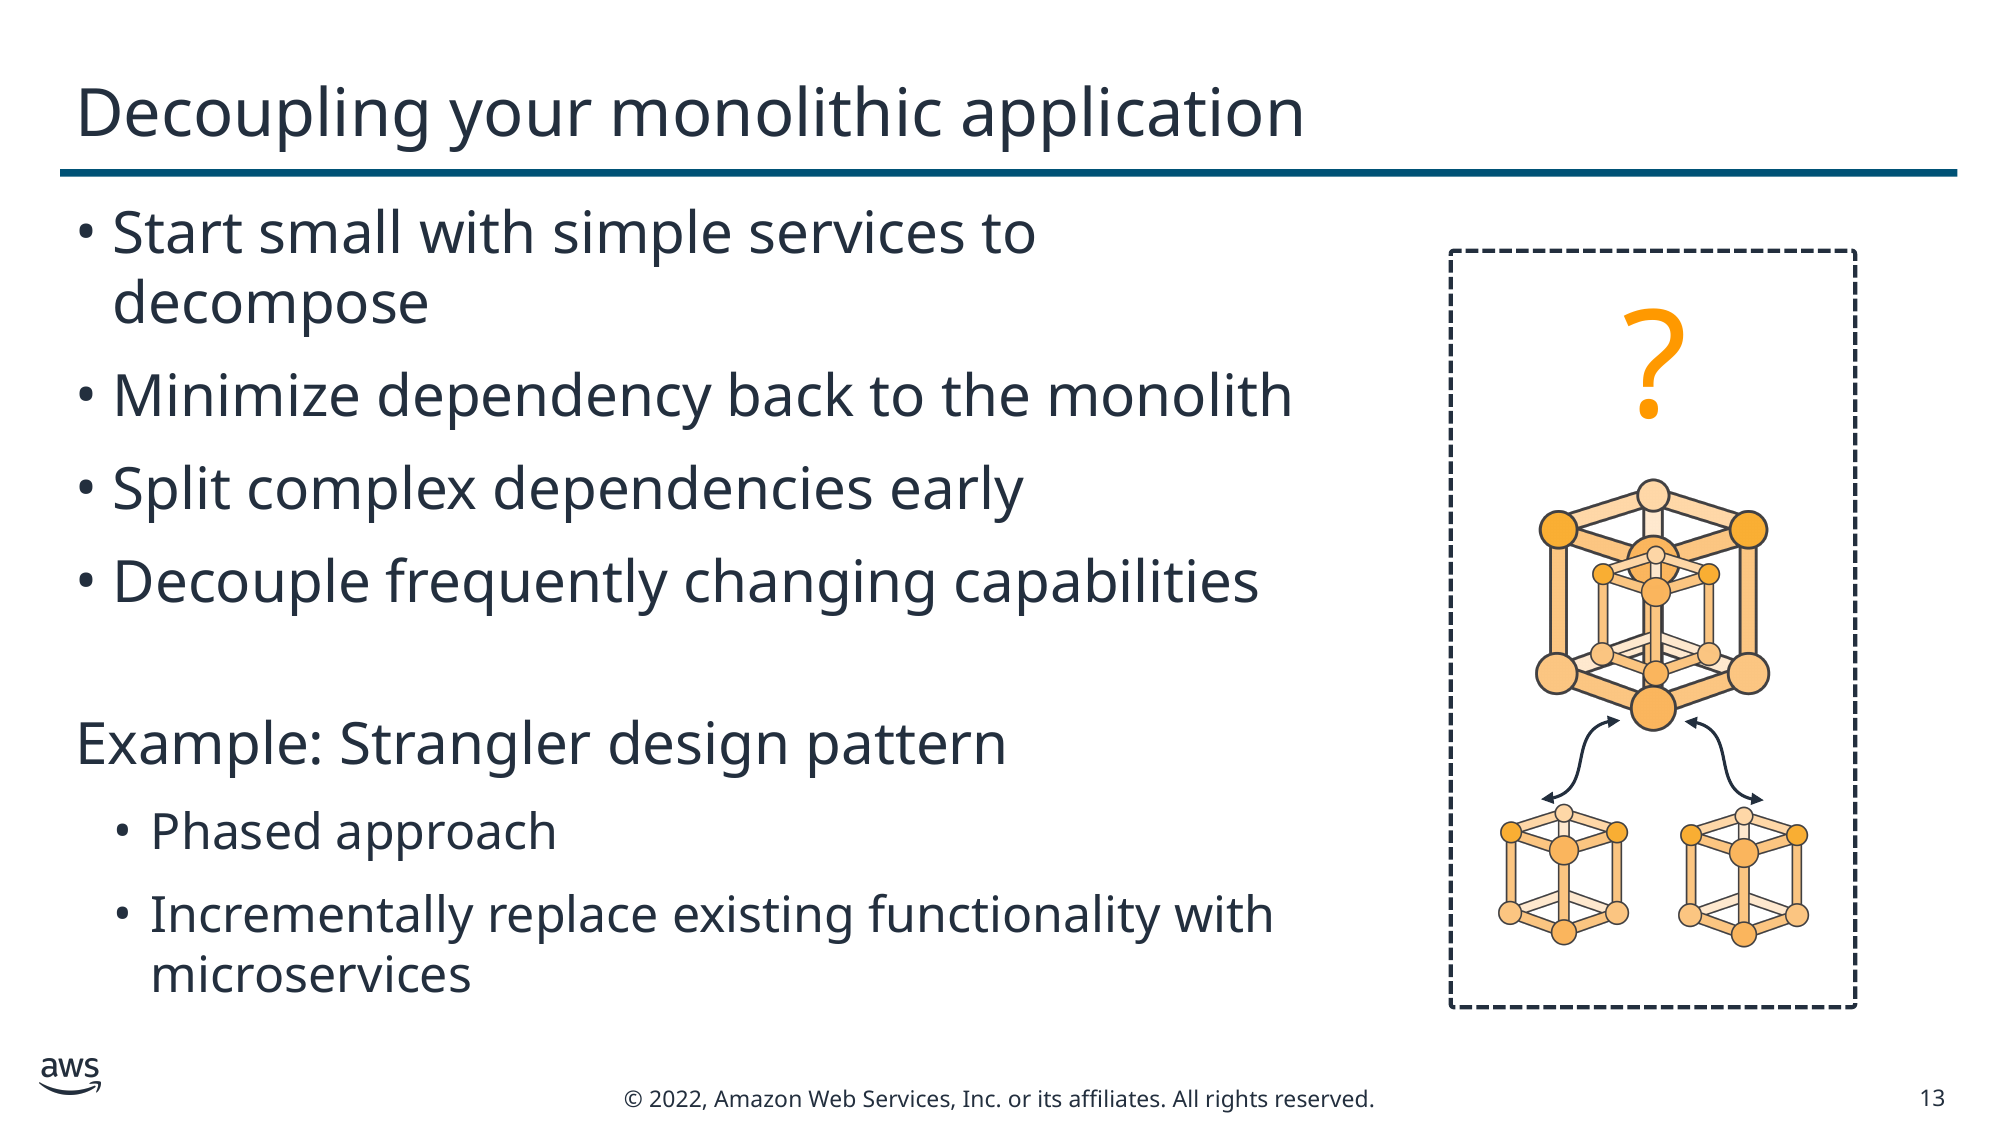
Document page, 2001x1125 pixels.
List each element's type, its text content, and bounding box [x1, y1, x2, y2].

picture [39, 1058, 101, 1095]
slide_number 13 [1881, 1077, 1961, 1121]
list Start small with simple services to decompose Minimize dependency back to the monolith Split complex dependencies early Decouple frequently changing capabilities Example: Strangler design pattern Phased approach Incrementally replace existing functionality with microservices [60, 187, 1333, 1056]
title Decoupling your monolithic application [60, 49, 1958, 170]
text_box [1450, 250, 1856, 1008]
